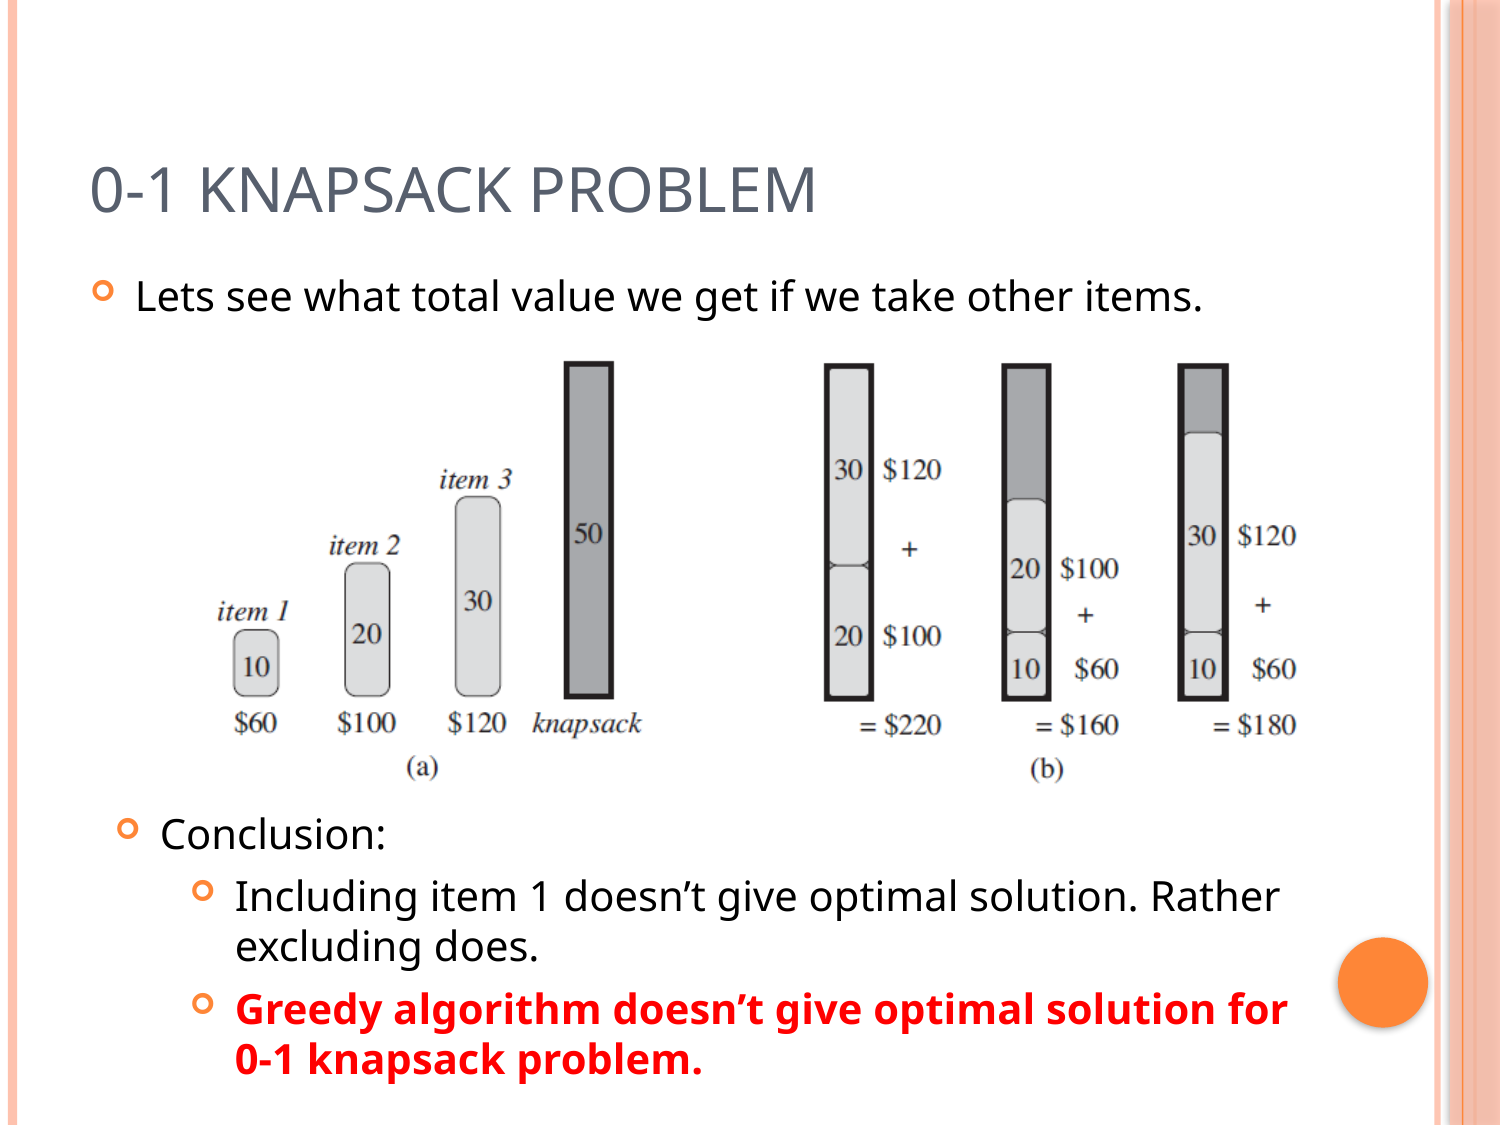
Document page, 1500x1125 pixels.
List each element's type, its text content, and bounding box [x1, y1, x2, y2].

text_box Conclusion: Including item 1 doesn’t give optimal solution. Rather excluding does. Greedy algorithm doesn’t give optimal solution for 0-1 knapsack problem. [99, 799, 1325, 1100]
picture [174, 324, 684, 788]
title 0-1 knapsack problem [75, 45, 1300, 233]
picture [786, 339, 1326, 795]
list Lets see what total value we get if we take other items. [74, 262, 1301, 401]
